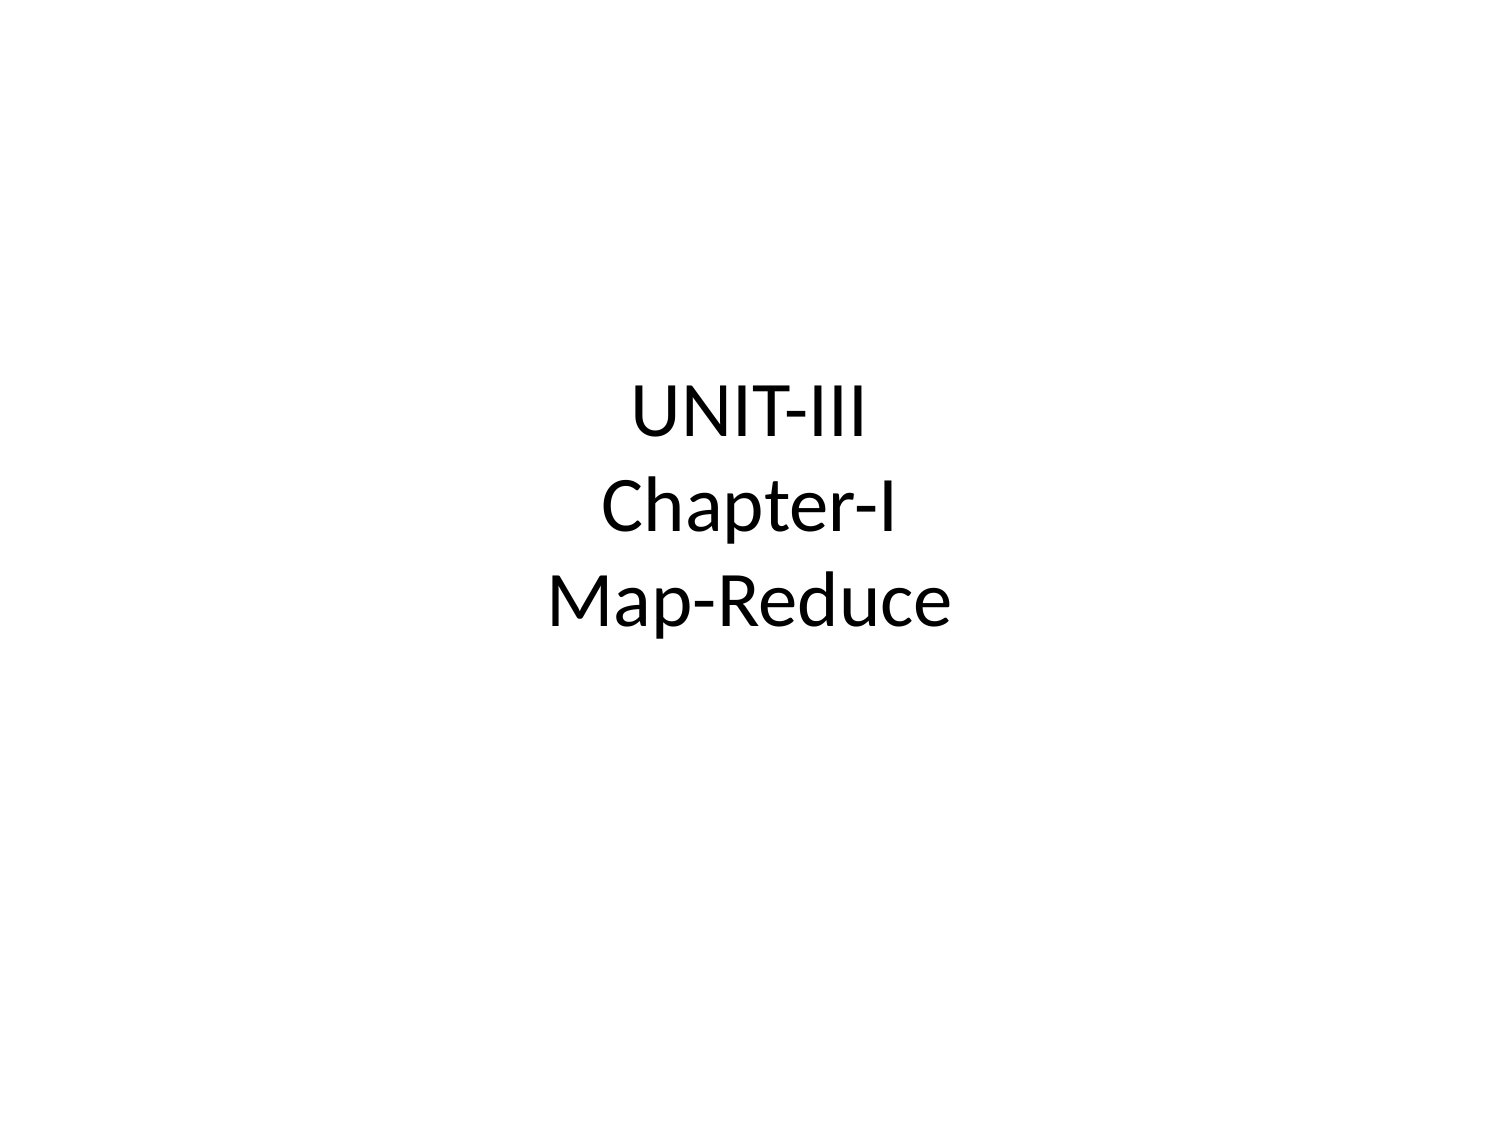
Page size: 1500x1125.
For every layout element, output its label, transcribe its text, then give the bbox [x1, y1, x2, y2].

title UNIT-III Chapter-I Map-Reduce [112, 349, 1388, 650]
